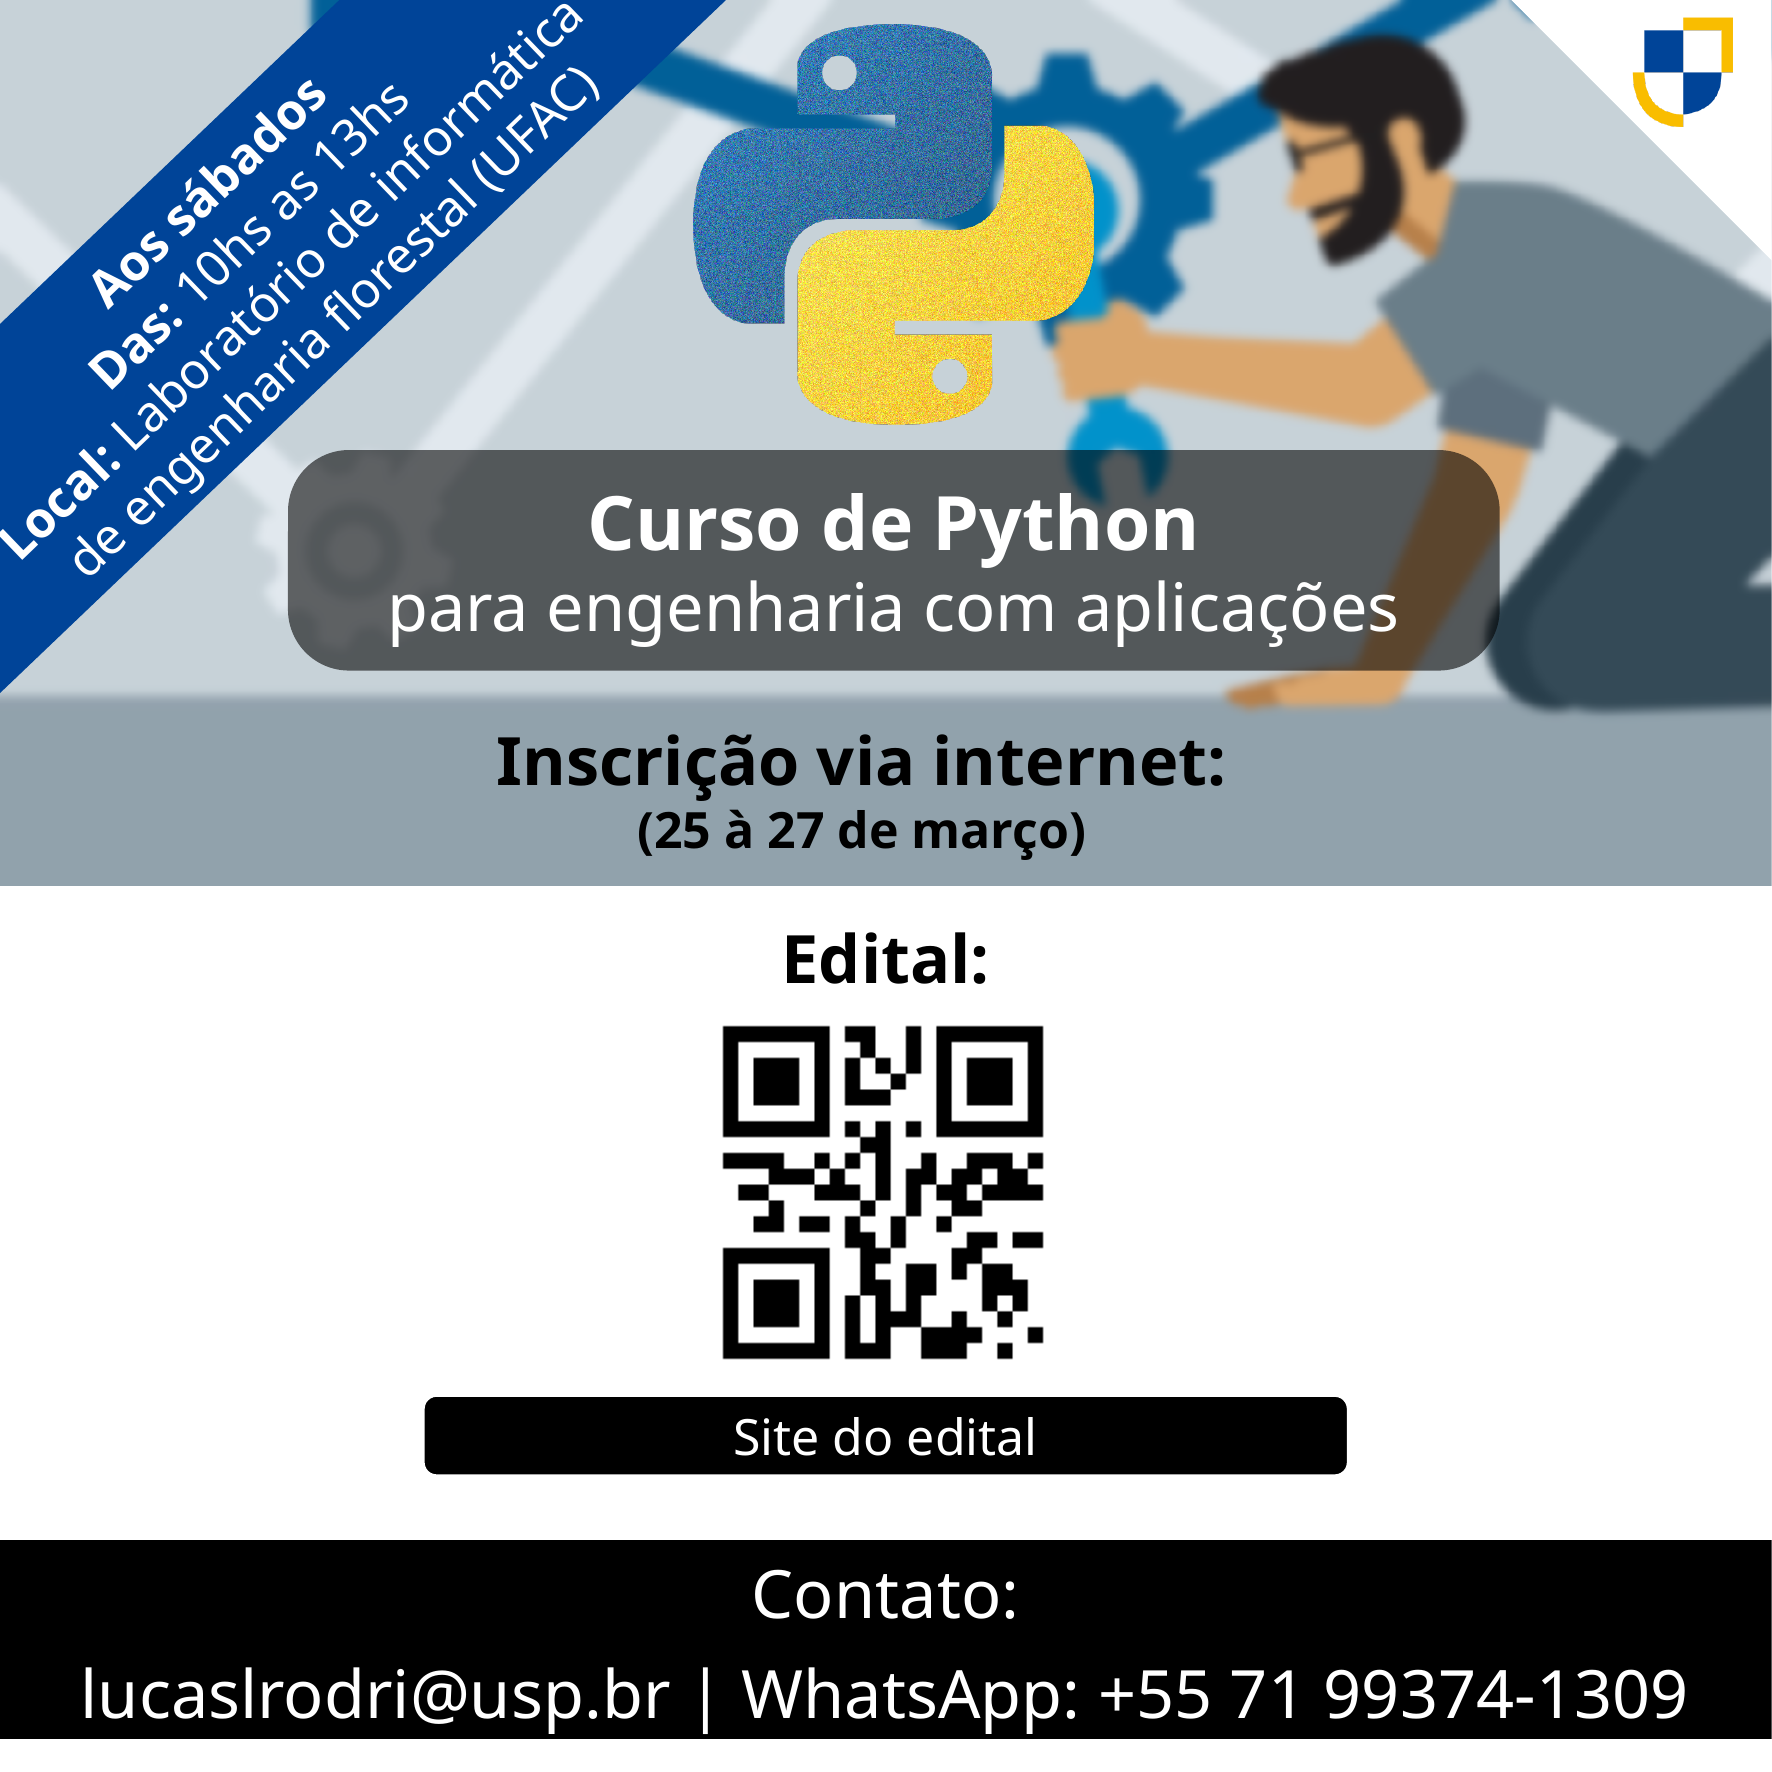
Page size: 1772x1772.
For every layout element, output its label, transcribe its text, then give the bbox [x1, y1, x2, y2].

picture [693, 994, 1075, 1391]
picture [0, 0, 1772, 886]
table_cell lucaslrodri@usp.br | WhatsApp: +55 71 99374-1309 [0, 1640, 1772, 1739]
table_header Contato: [0, 1540, 1772, 1640]
text_box Edital: [404, 909, 1367, 1005]
text_box Site do edital [421, 1393, 1350, 1478]
